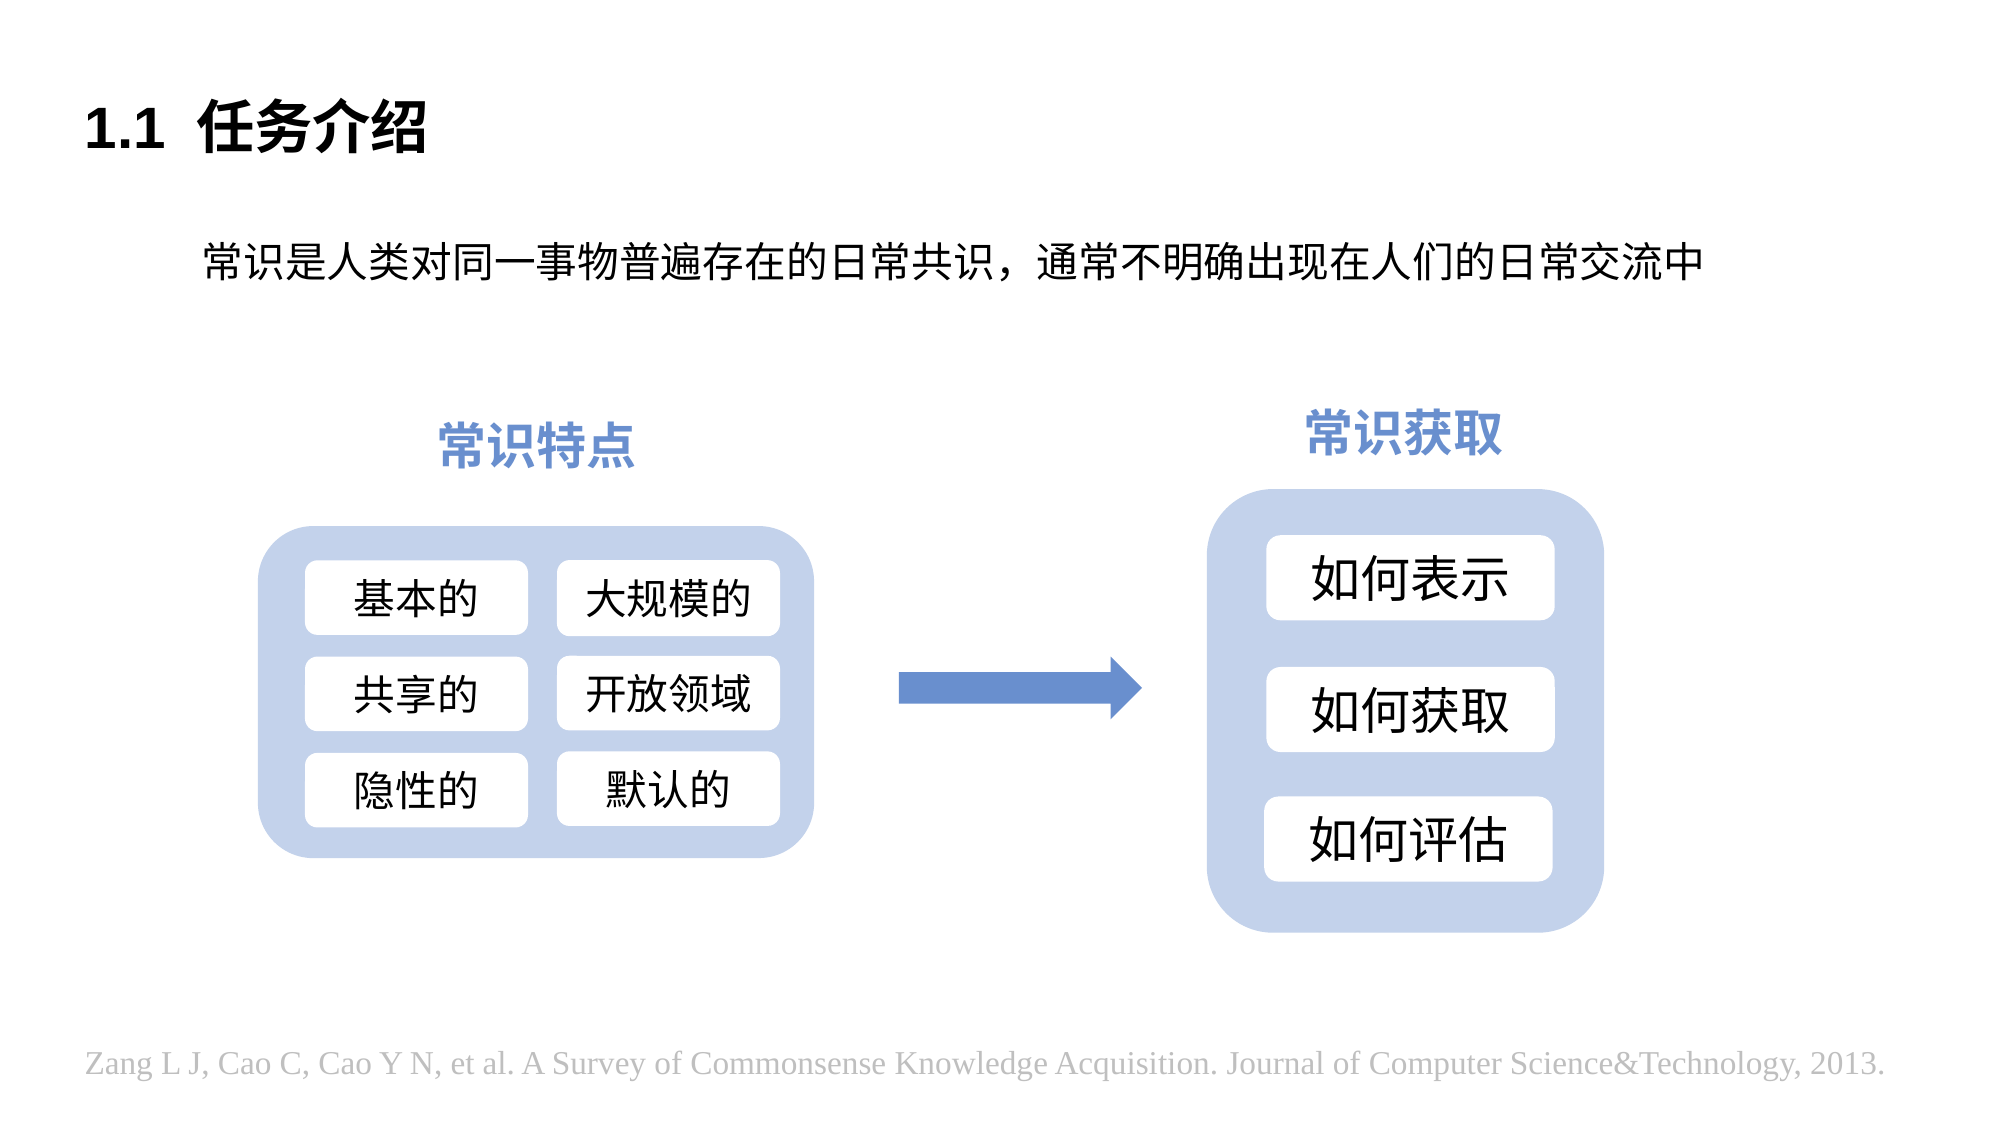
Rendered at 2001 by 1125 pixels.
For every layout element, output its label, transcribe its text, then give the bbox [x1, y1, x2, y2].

text_box 常识是人类对同一事物普遍存在的日常共识，通常不明确出现在人们的日常交流中 [186, 203, 1777, 329]
text_box 默认的 [555, 750, 782, 827]
footer Zang L J, Cao C, Cao Y N, et al. A Survey of Commonsense Knowledge Acquisition. Journal of Computer Science&Technology, 2013. [69, 1010, 1951, 1112]
text_box 大规模的 [555, 558, 782, 638]
text_box 常识获取 [1289, 363, 1533, 479]
text_box 常识特点 [420, 376, 652, 484]
text_box [897, 654, 1144, 722]
text_box [1205, 488, 1606, 934]
text_box 如何表示 [1265, 534, 1556, 622]
text_box 如何获取 [1265, 665, 1556, 754]
title 1.1 任务介绍 [69, 0, 1850, 169]
text_box 开放领域 [555, 654, 782, 732]
text_box 隐性的 [303, 751, 530, 829]
text_box [256, 525, 816, 860]
text_box 共享的 [303, 655, 530, 733]
text_box 基本的 [303, 559, 530, 636]
text_box 如何评估 [1263, 795, 1554, 883]
